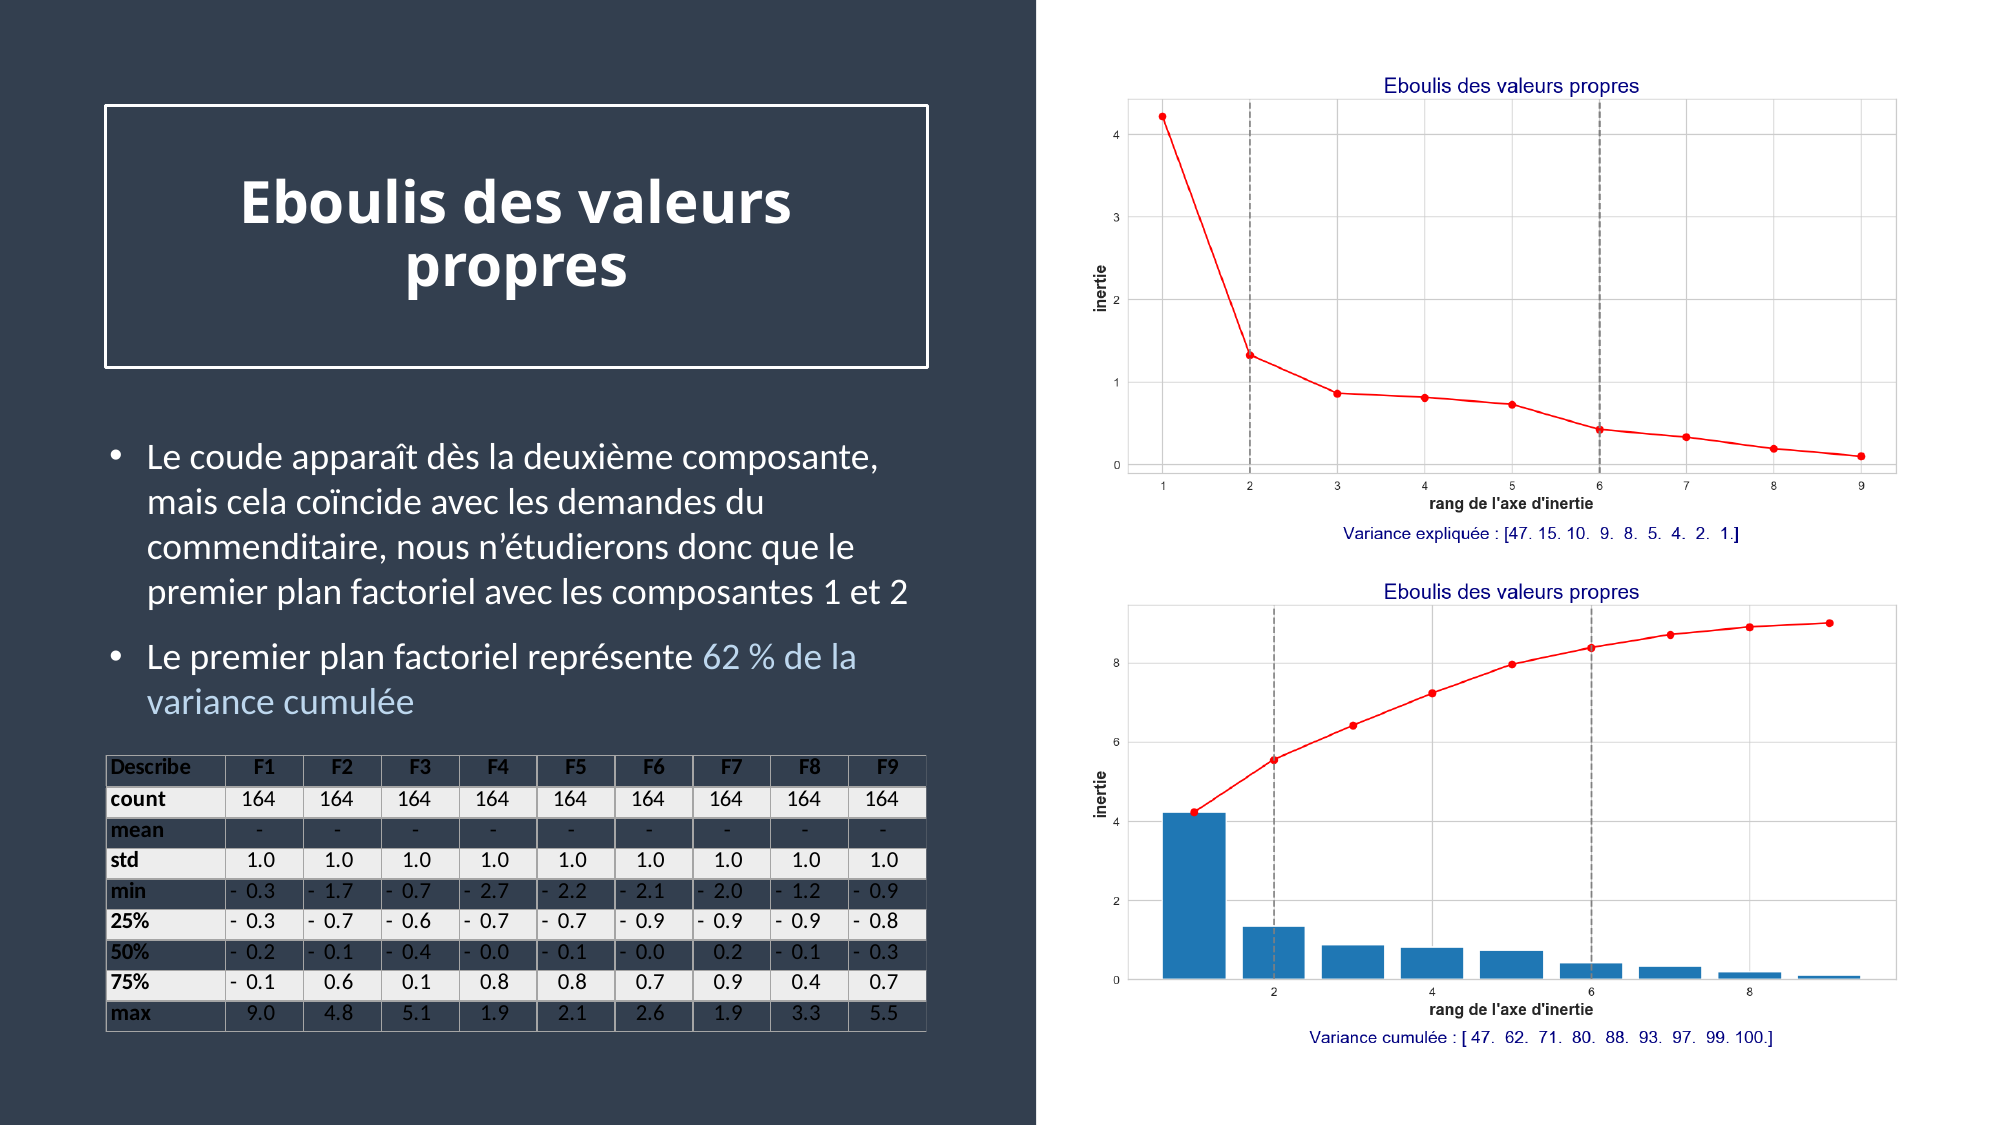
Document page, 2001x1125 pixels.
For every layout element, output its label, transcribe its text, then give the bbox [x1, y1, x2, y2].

text_box [0, 0, 1037, 1125]
picture [105, 755, 928, 1033]
picture [1084, 575, 1906, 1054]
list Le coude apparaît dès la deuxième composante, mais cela coïncide avec les demandes du commenditaire, nous n’étudierons donc que le premier plan factoriel avec les composantes 1 et 2 Le premier plan factoriel représente 62 % de la variance cumulée [94, 424, 944, 1061]
title Eboulis des valeurs propres [105, 105, 928, 368]
picture [1084, 69, 1906, 550]
